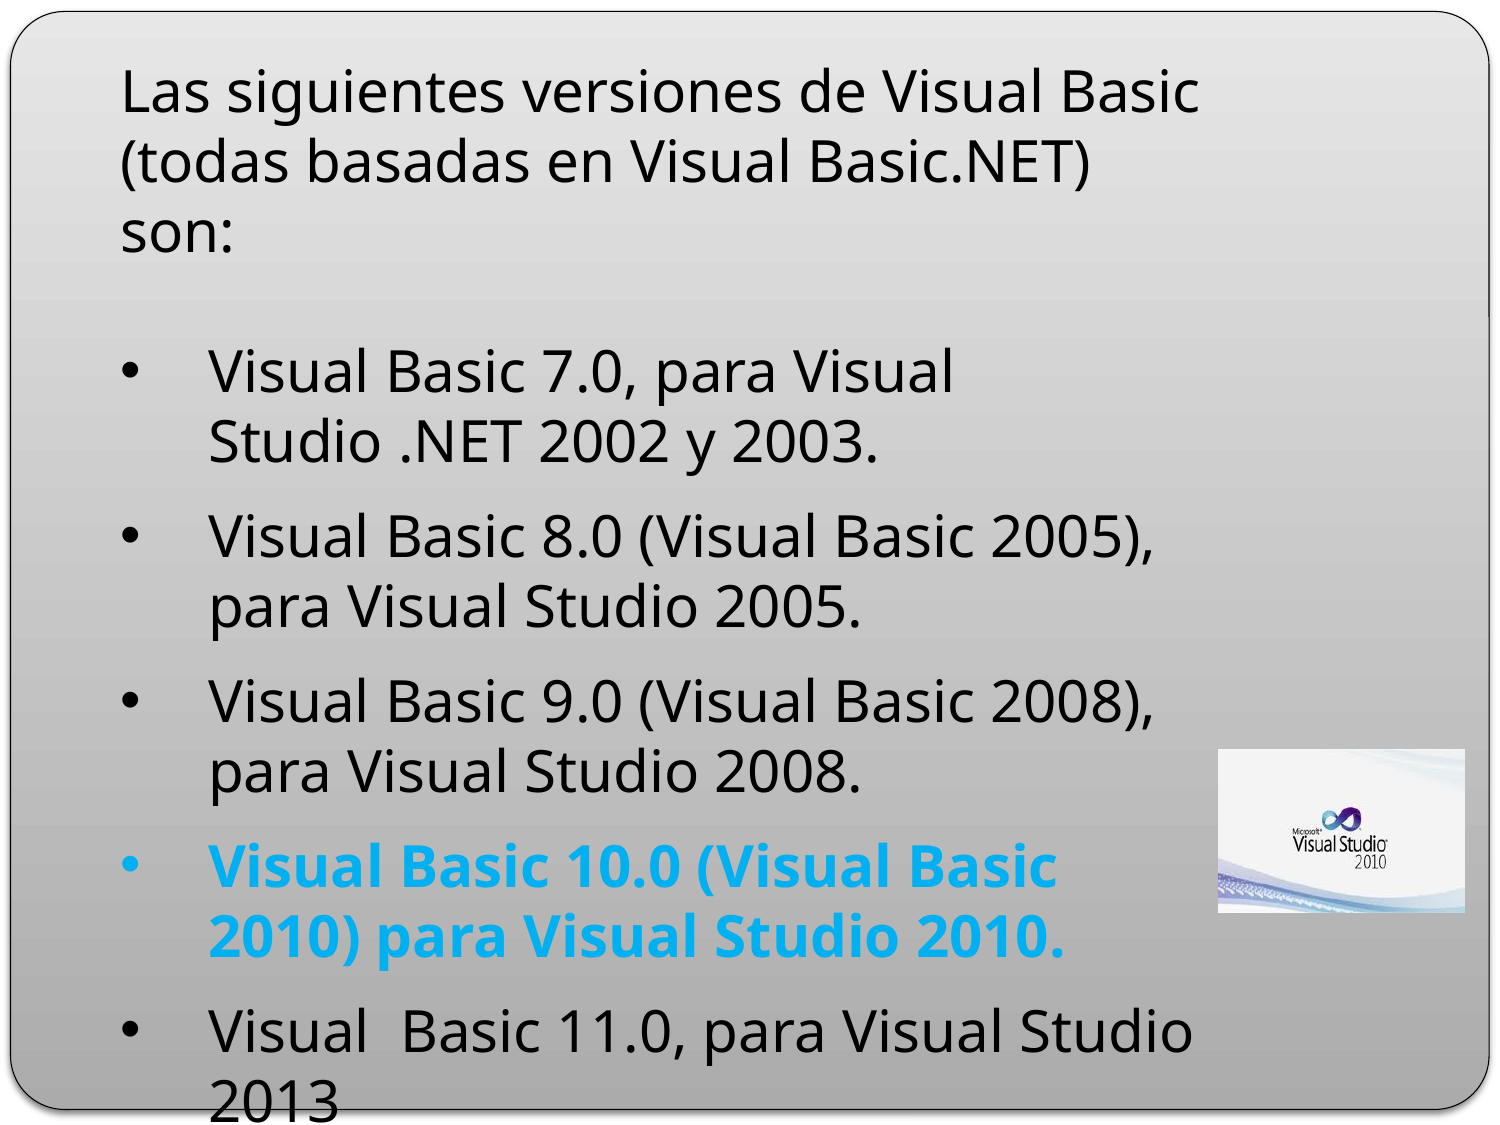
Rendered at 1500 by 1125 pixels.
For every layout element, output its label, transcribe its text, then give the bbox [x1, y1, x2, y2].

text_box Las siguientes versiones de Visual Basic (todas basadas en Visual Basic.NET) son: Visual Basic 7.0, para Visual Studio .NET 2002 y 2003. Visual Basic 8.0 (Visual Basic 2005), para Visual Studio 2005. Visual Basic 9.0 (Visual Basic 2008), para Visual Studio 2008. Visual Basic 10.0 (Visual Basic 2010) para Visual Studio 2010. Visual Basic 11.0, para Visual Studio 2013 [105, 46, 1219, 1125]
picture [1218, 749, 1466, 913]
